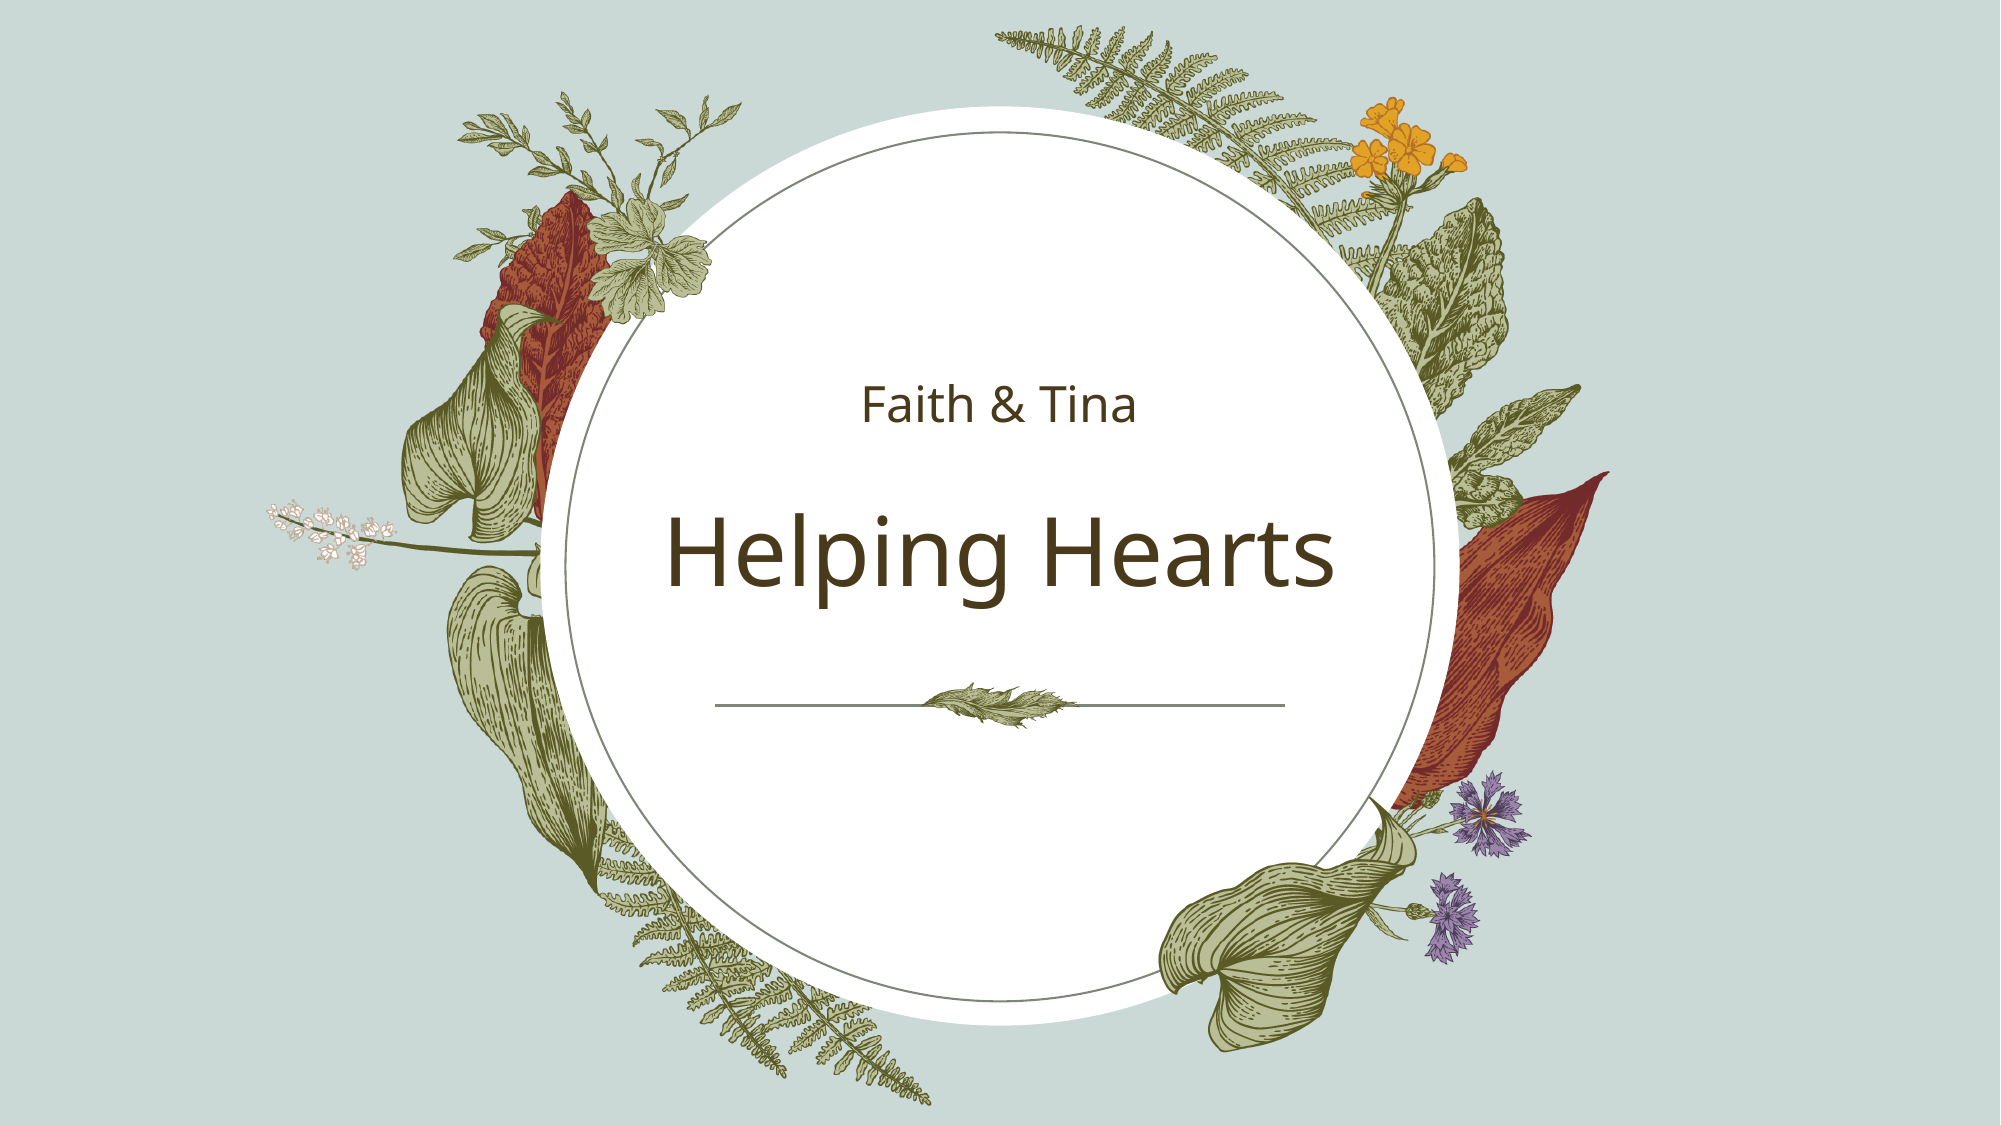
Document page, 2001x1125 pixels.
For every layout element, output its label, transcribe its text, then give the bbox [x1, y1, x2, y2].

picture [248, 0, 1626, 1125]
subtitle Faith & Tina [754, 371, 1246, 444]
title Helping Hearts [451, 436, 1549, 615]
